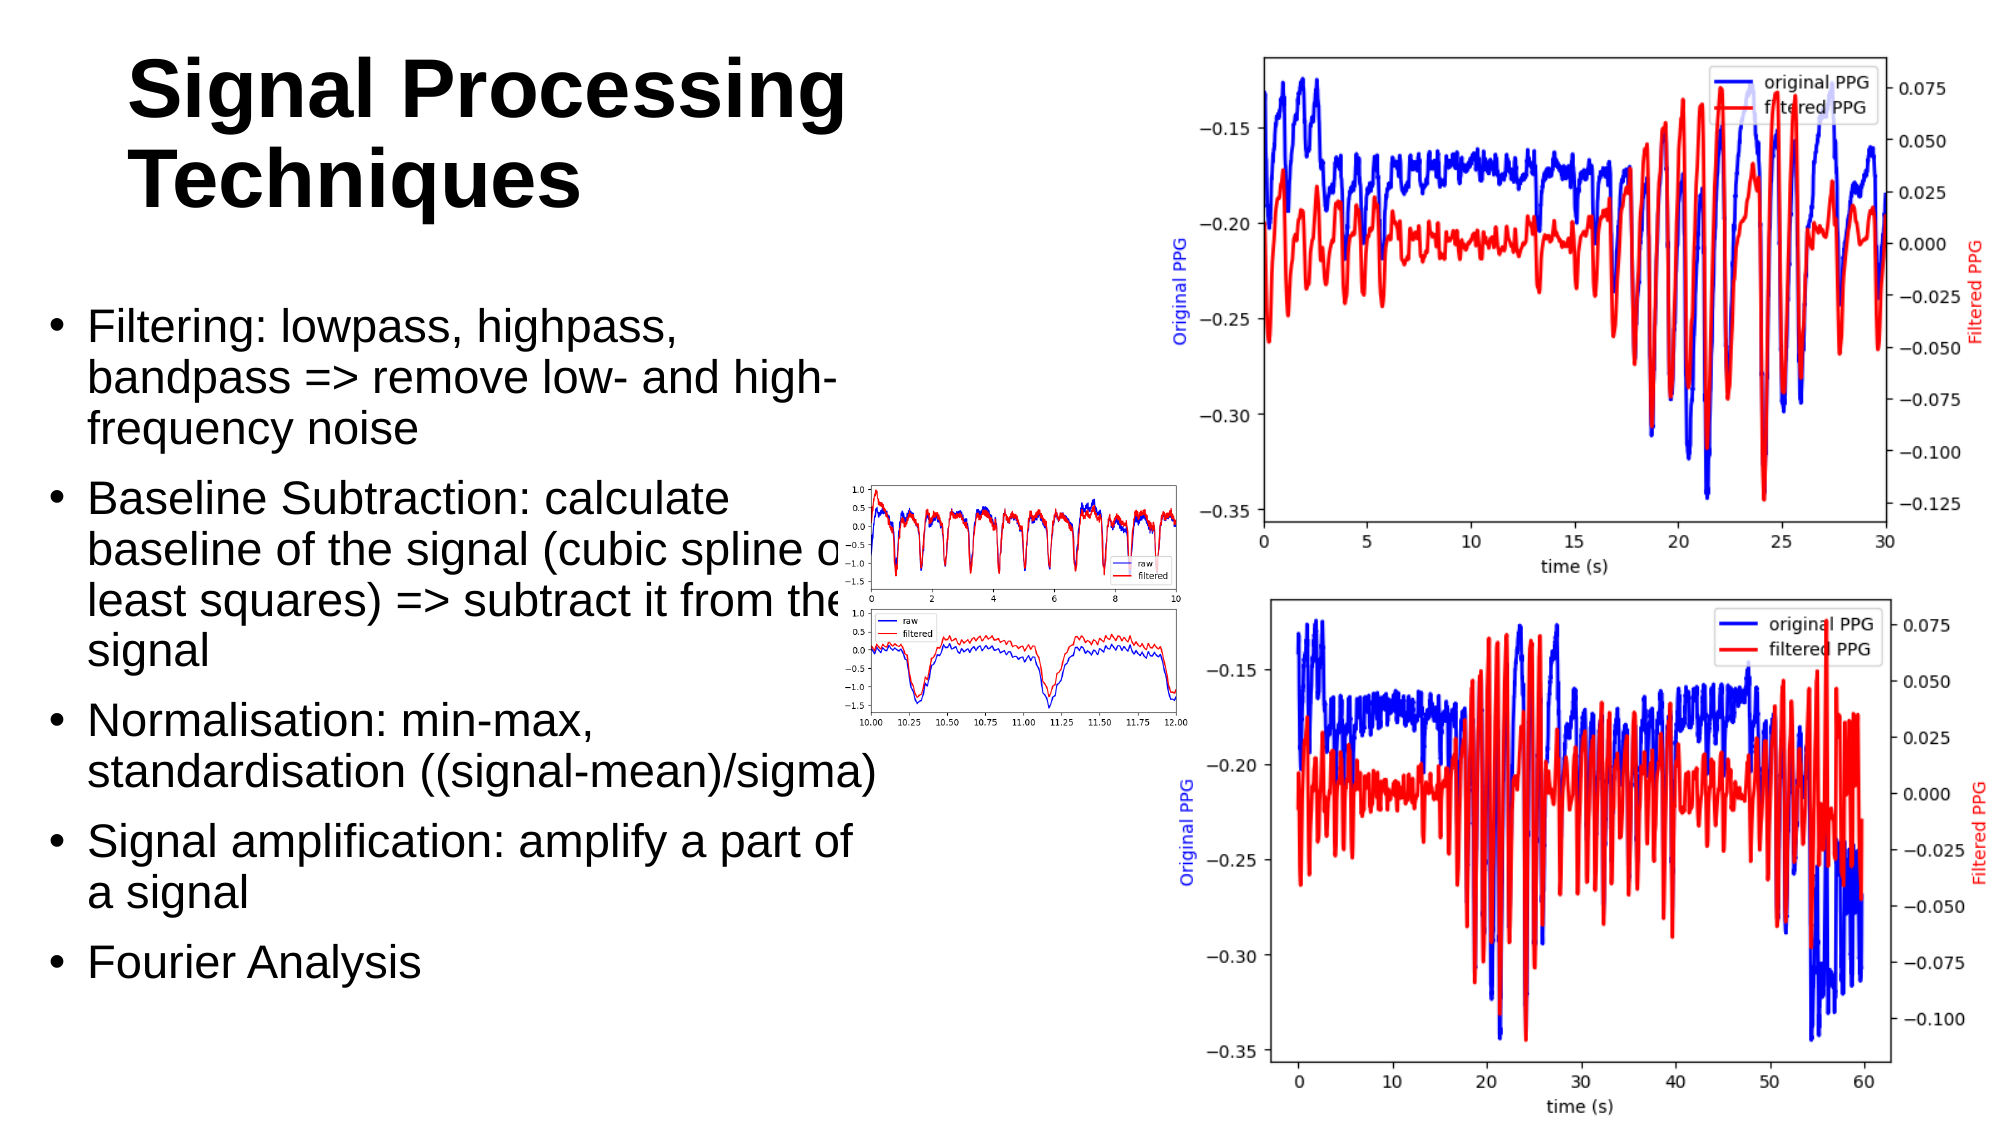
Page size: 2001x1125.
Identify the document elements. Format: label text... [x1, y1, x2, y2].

list Filtering: lowpass, highpass, bandpass => remove low- and high- frequency noise Baseline Subtraction: calculate baseline of the signal (cubic spline or least squares) => subtract it from the signal Normalisation: min-max, standardisation ((signal-mean)/sigma) Signal amplification: amplify a part of a signal Fourier Analysis [33, 294, 897, 1009]
picture [838, 45, 2000, 1125]
title Signal Processing Techniques [112, 46, 1083, 226]
